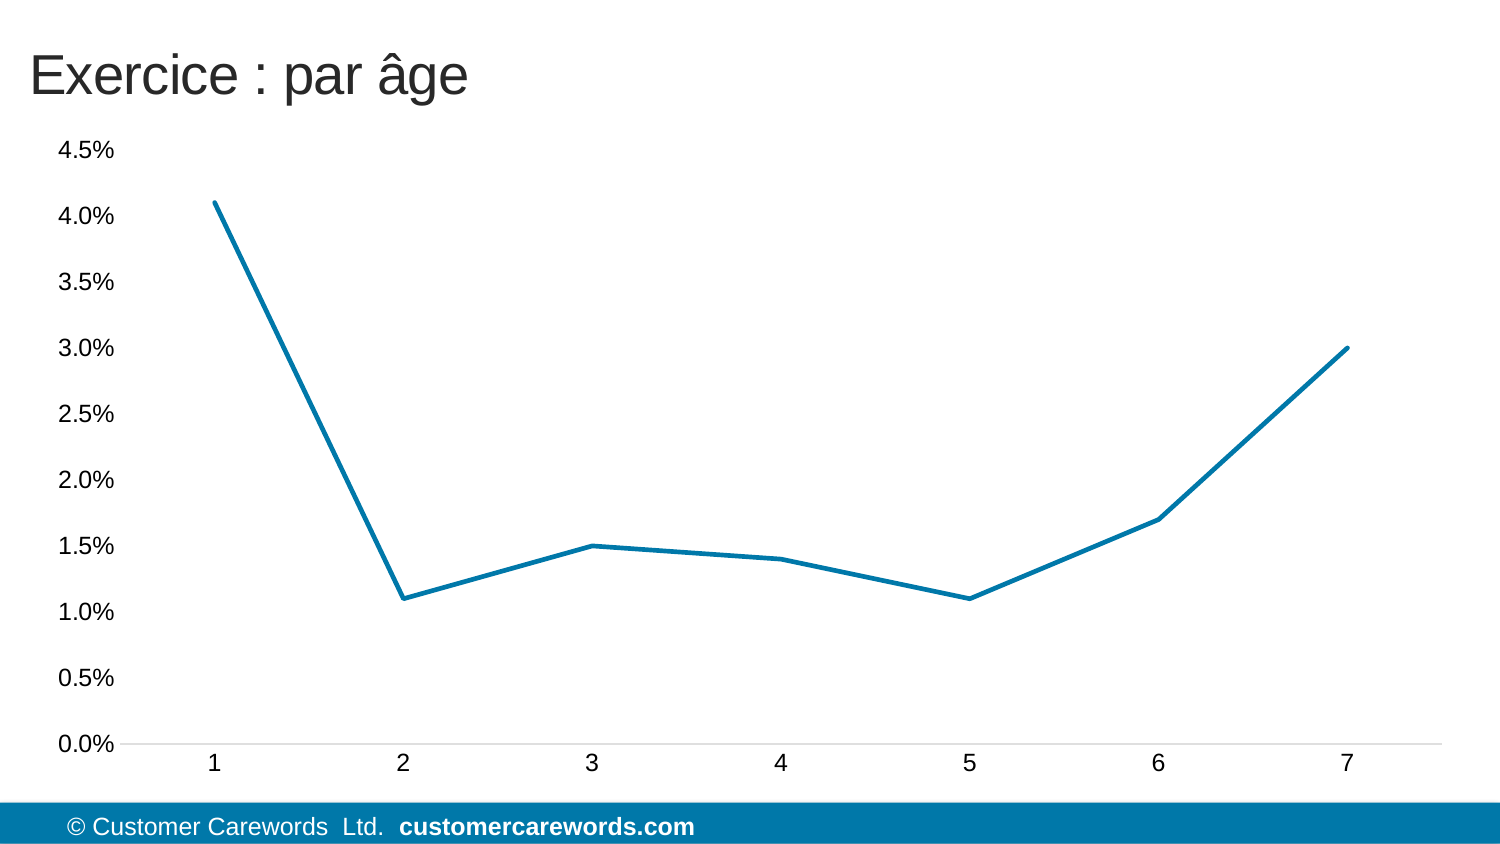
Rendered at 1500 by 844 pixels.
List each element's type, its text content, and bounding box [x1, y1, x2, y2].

chart [28, 122, 1471, 791]
title Exercice : par âge [29, 0, 1452, 107]
